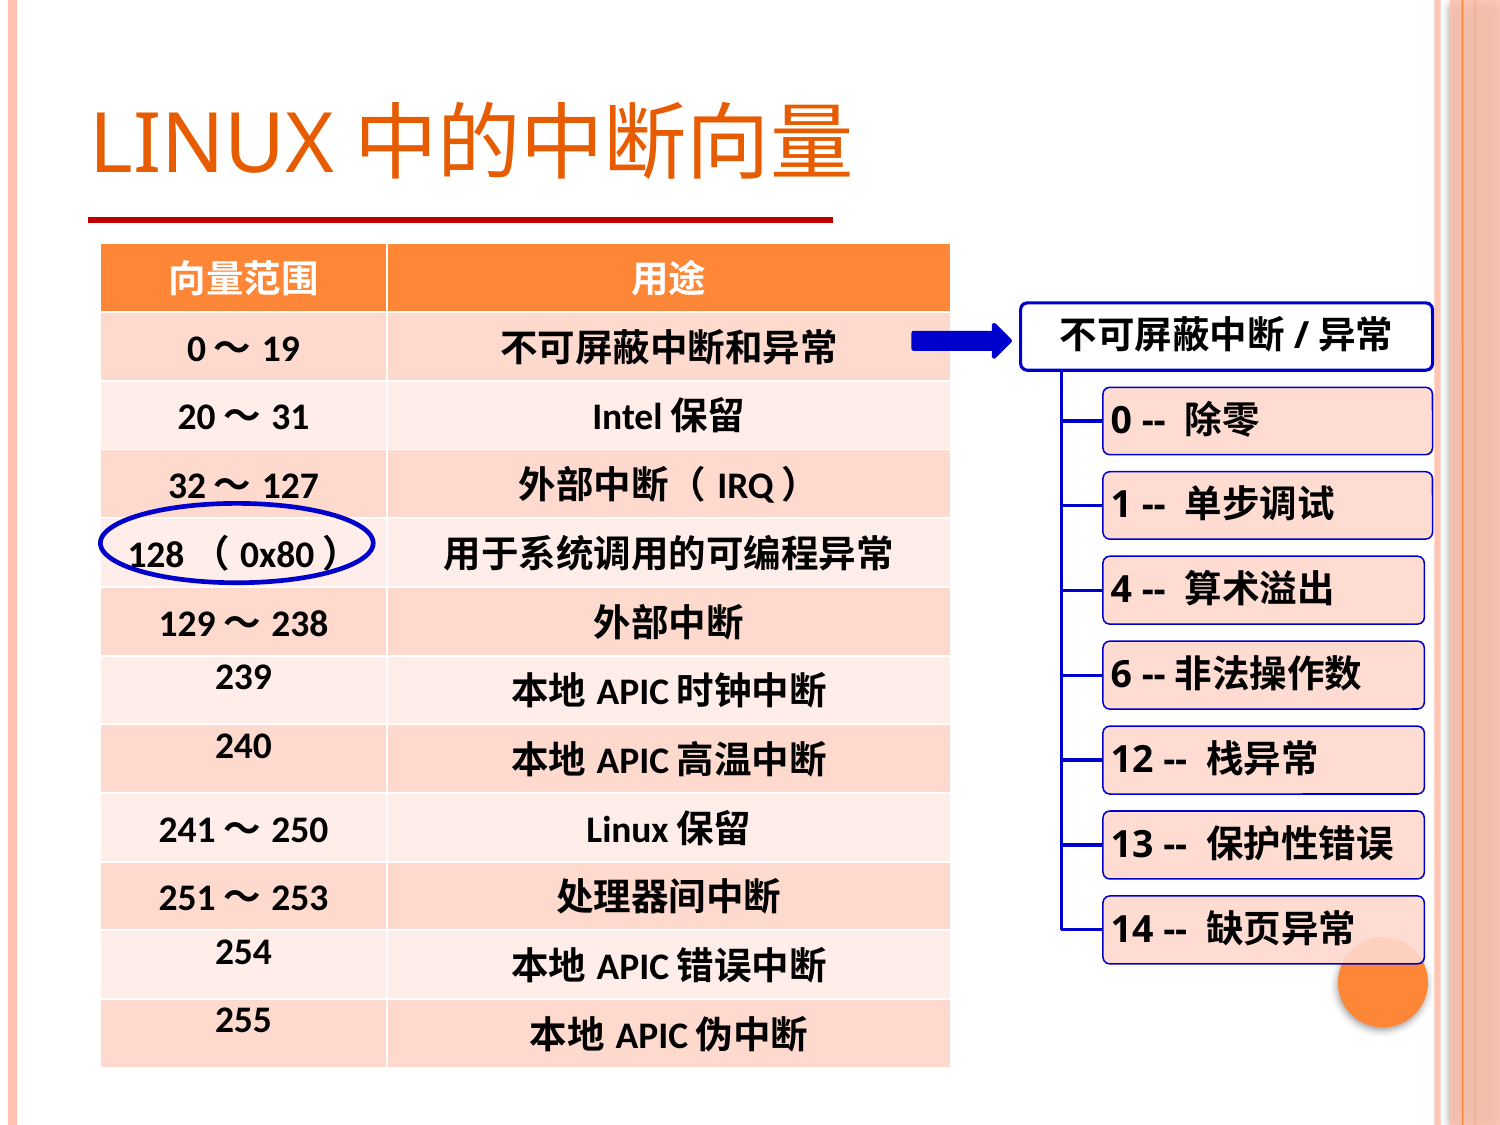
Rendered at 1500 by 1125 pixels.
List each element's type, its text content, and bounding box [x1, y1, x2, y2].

table_cell 本地APIC伪中断 [388, 1000, 950, 1067]
table_cell 用于系统调用的可编程异常 [388, 519, 810, 586]
table_cell 239 [101, 657, 386, 723]
table_cell 251～253 [101, 863, 386, 929]
table_cell Intel保留 [388, 382, 810, 449]
table_cell 外部中断 [388, 588, 810, 655]
table_cell 本地APIC高温中断 [388, 725, 810, 792]
table_cell Linux保留 [388, 794, 810, 861]
table_header 向量范围 [101, 244, 386, 311]
table_cell 外部中断（IRQ） [388, 450, 810, 517]
table_cell 240 [101, 725, 386, 792]
table_cell 254 [101, 931, 386, 998]
text_box [98, 501, 376, 585]
table_cell 0～19 [101, 313, 386, 380]
table_cell 处理器间中断 [388, 863, 810, 929]
table_cell 129～238 [101, 588, 386, 655]
table_cell 本地APIC错误中断 [388, 931, 950, 998]
table_cell 不可屏蔽中断和异常 [388, 313, 810, 380]
title Linux中的中断向量 [75, 45, 1300, 197]
table_cell 32～127 [101, 450, 386, 517]
table_cell 20～31 [101, 382, 386, 449]
table_cell 128（0x80） [101, 519, 386, 586]
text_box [816, 302, 1500, 965]
table_cell 本地APIC时钟中断 [388, 657, 810, 723]
table_cell 255 [101, 1000, 386, 1067]
table_cell 241～250 [101, 794, 386, 861]
table_header 用途 [388, 244, 950, 311]
